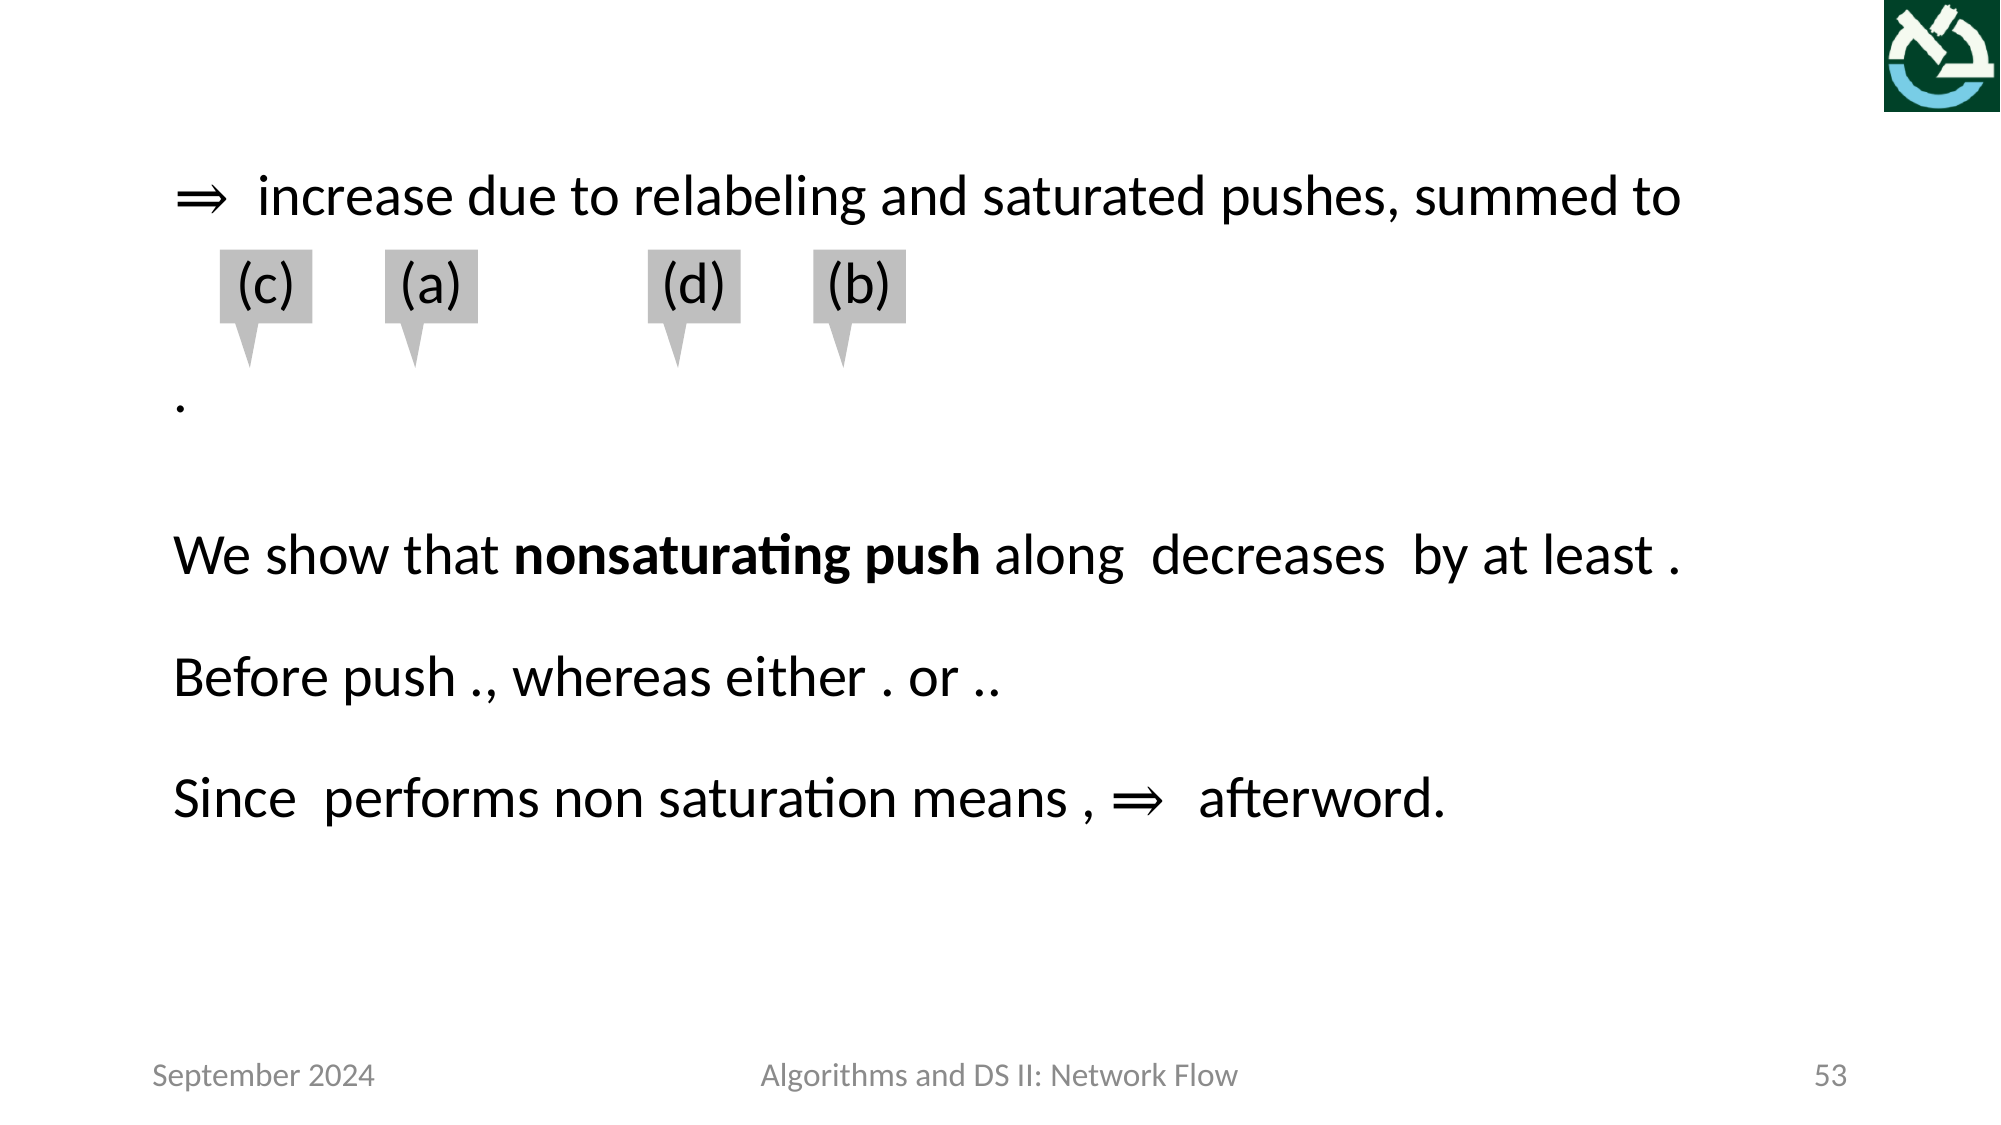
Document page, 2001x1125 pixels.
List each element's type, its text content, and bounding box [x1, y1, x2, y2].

slide_number 53 [1412, 1042, 1863, 1103]
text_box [158, 135, 1842, 435]
footer Algorithms and DS II: Network Flow [662, 1042, 1338, 1103]
picture [1884, 0, 2000, 112]
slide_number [137, 1042, 588, 1103]
